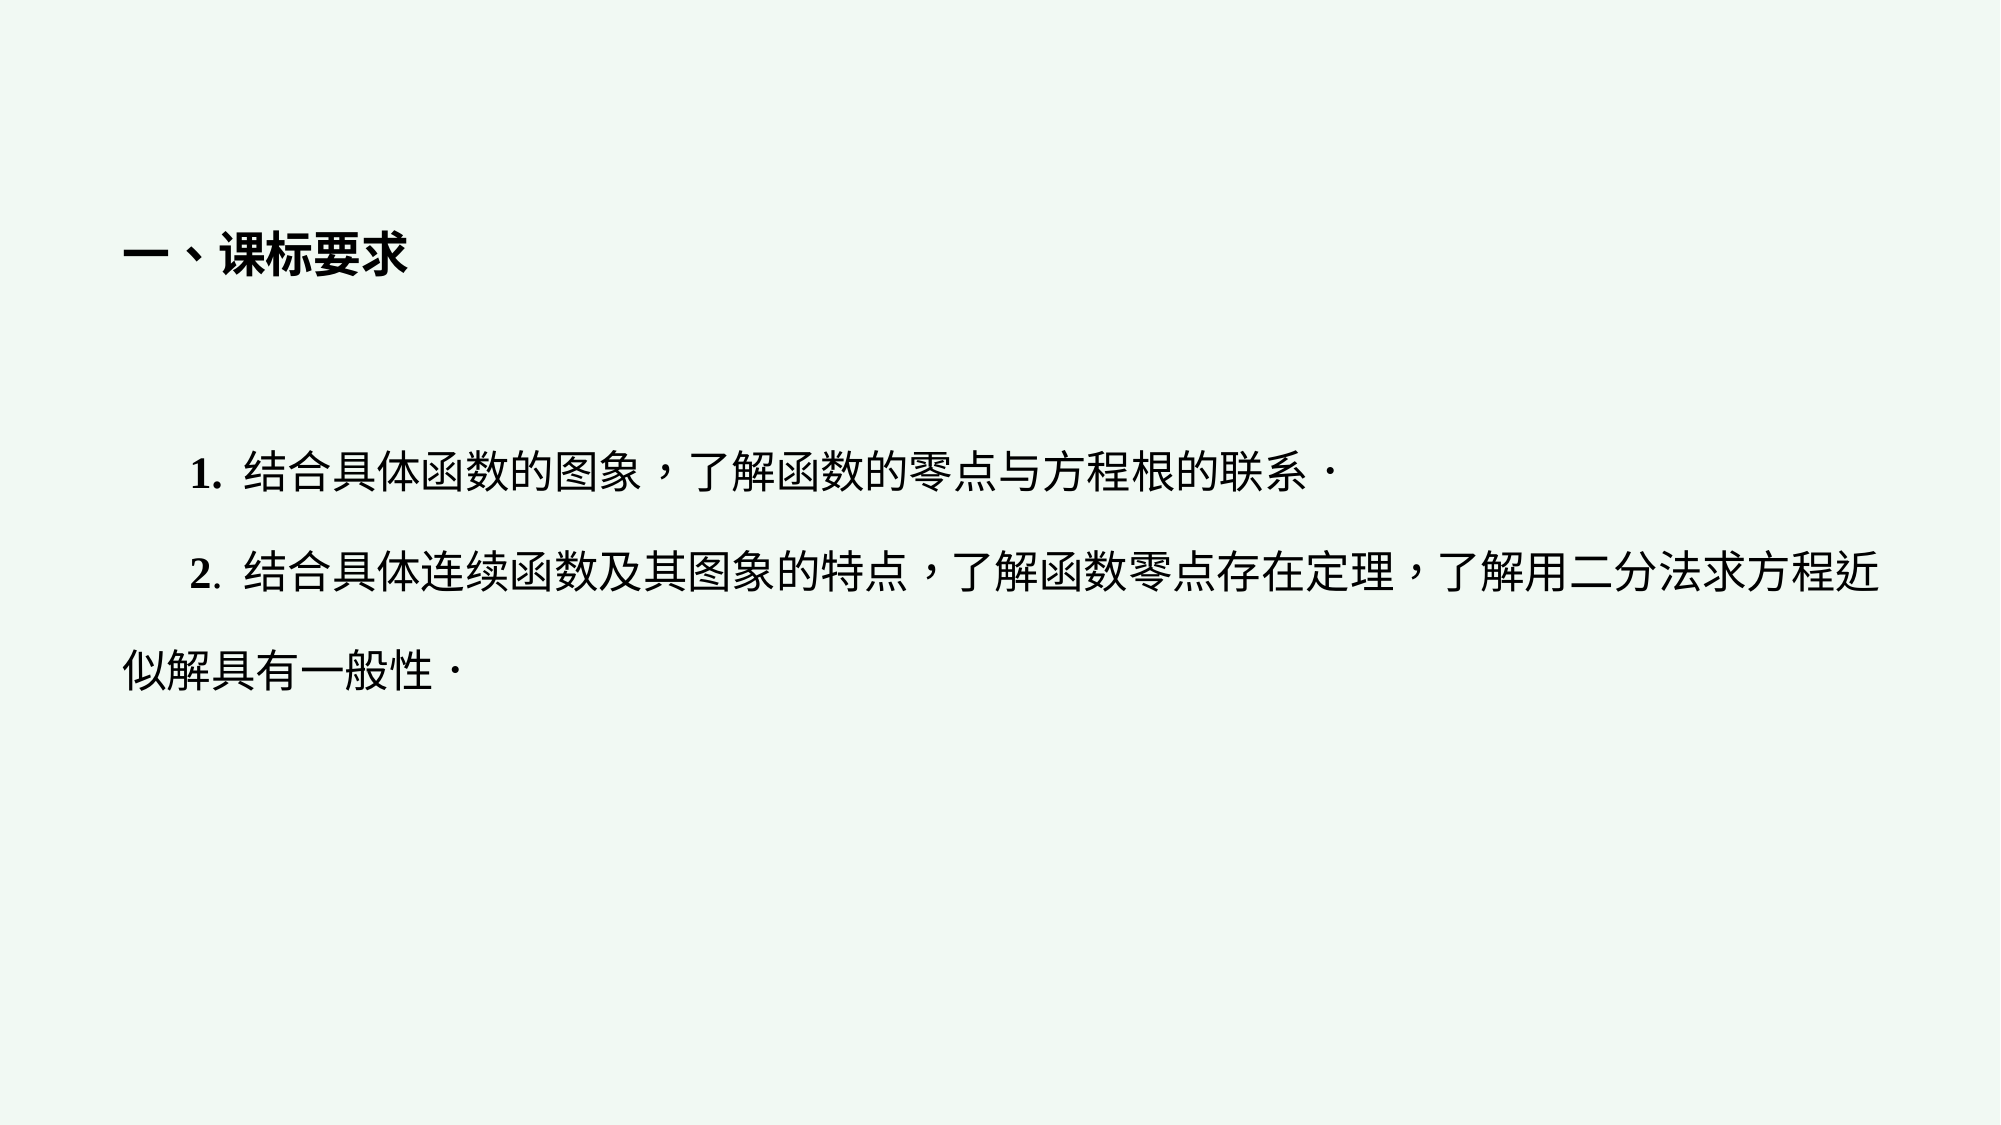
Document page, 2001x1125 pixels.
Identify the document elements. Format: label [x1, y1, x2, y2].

text_box [122, 220, 2000, 367]
text_box [122, 421, 1881, 723]
